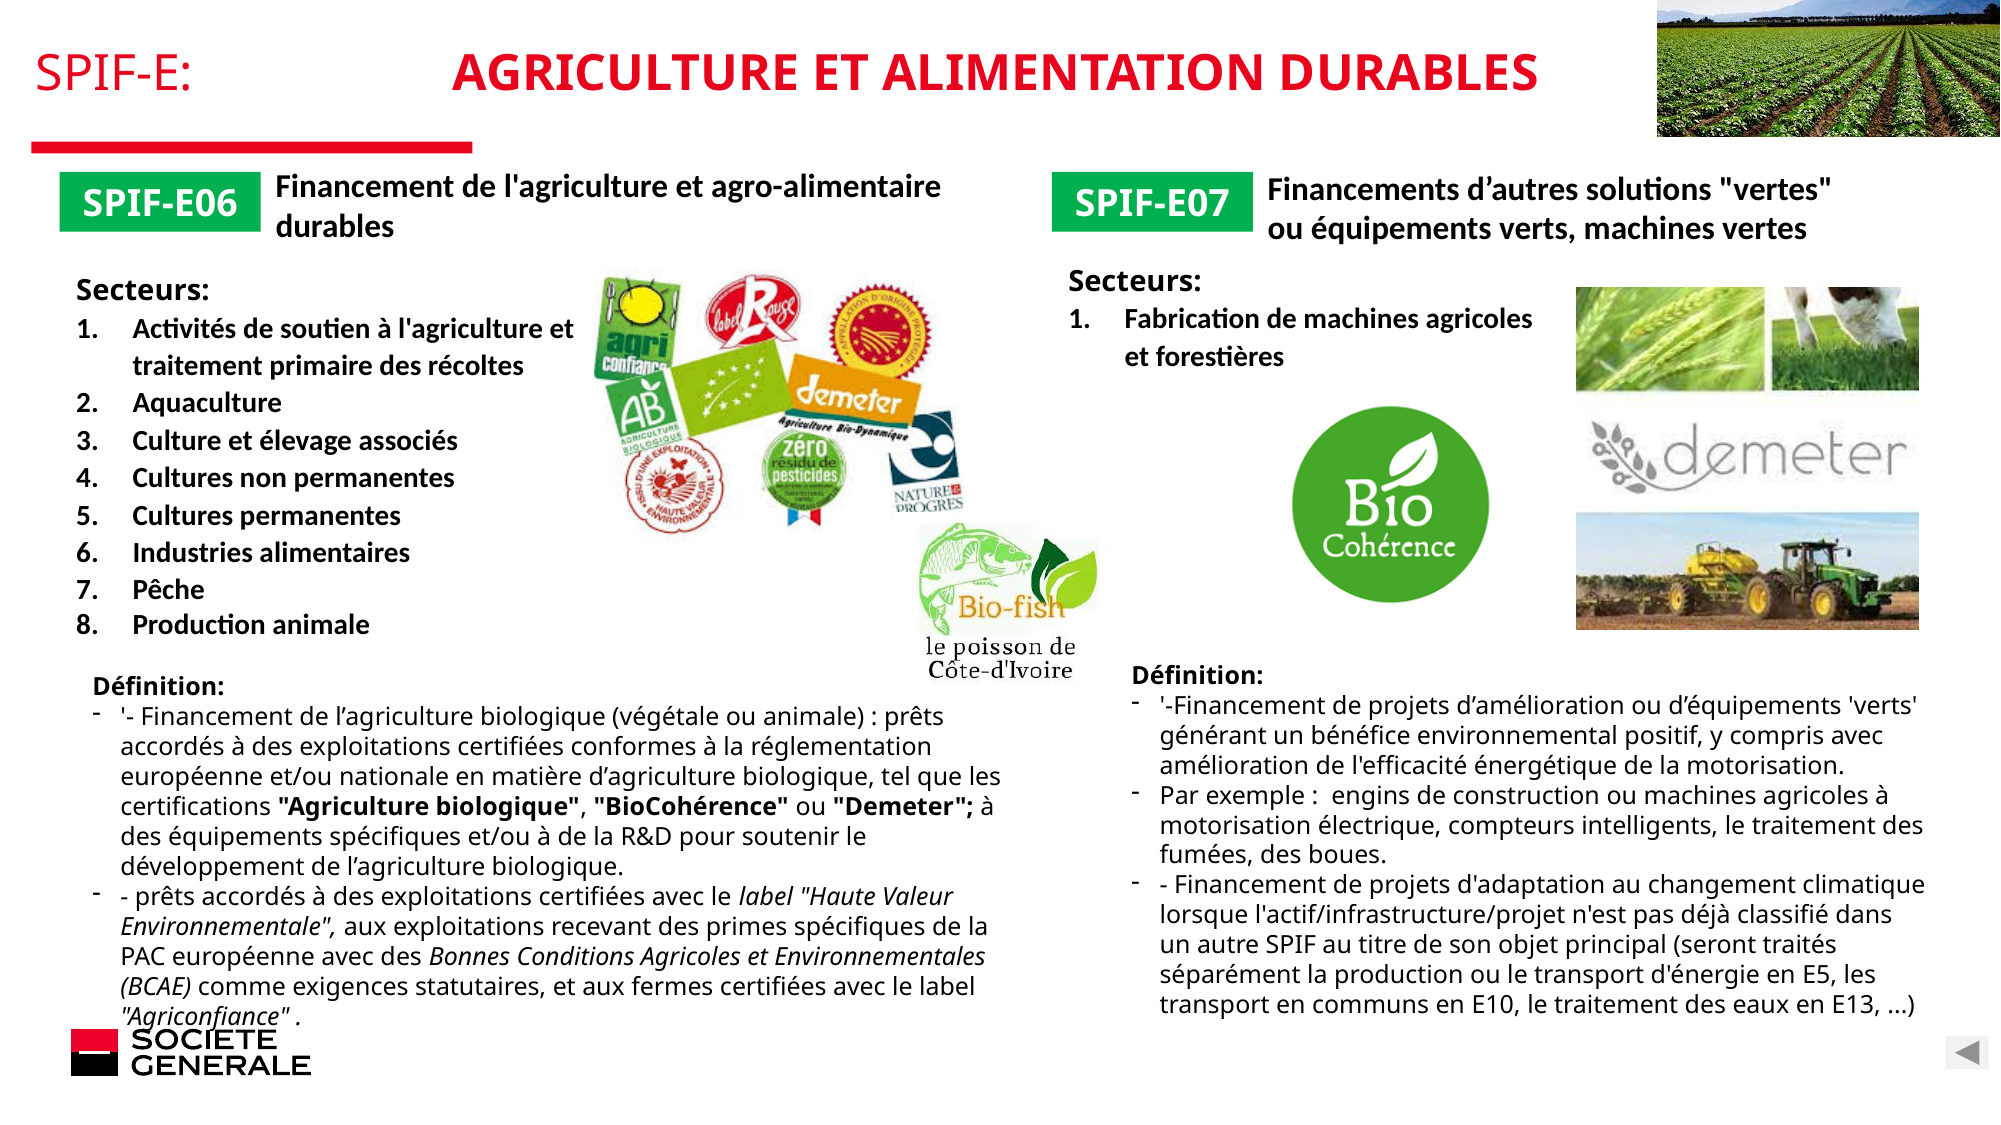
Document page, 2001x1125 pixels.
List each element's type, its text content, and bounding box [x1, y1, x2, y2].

text_box Financement de l'agriculture et agro-alimentaire durables [260, 156, 1004, 252]
picture [1657, 0, 2000, 138]
text_box Secteurs: Fabrication de machines agricoles et forestières [1053, 254, 1550, 380]
text_box SPIF-E06 [59, 171, 260, 232]
text_box [1945, 1036, 1989, 1070]
text_box SPIF-E07 [1051, 171, 1252, 232]
text_box Définition: '- Financement de l’agriculture biologique (végétale ou animale) : prêts accordés à des exploitations certifiées conformes à la réglementation européenne et/ou nationale en matière d’agriculture biologique, tel que les certifications "Agriculture biologique", "BioCohérence" ou "Demeter"; à des équipements spécifiques et/ou à de la R&D pour soutenir le développement de l’agriculture biologique. - prêts accordés à des exploitations certifiées avec le label "Haute Valeur Environnementale", aux exploitations recevant des primes spécifiques de la PAC européenne avec des Bonnes Conditions Agricoles et Environnementales (BCAE) comme exigences statutaires, et aux fermes certifiées avec le label "Agriconfiance" . [77, 663, 1024, 1068]
text_box Financements d’autres solutions "vertes" ou équipements verts, machines vertes [1252, 159, 1855, 254]
picture [1281, 388, 1503, 629]
text_box Définition: '-Financement de projets d’amélioration ou d’équipements 'verts' générant un bénéfice environnemental positif, y compris avec amélioration de l'efficacité énergétique de la motorisation. Par exemple : engins de construction ou machines agricoles à motorisation électrique, compteurs intelligents, le traitement des fumées, des boues. - Financement de projets d'adaptation au changement climatique lorsque l'actif/infrastructure/projet n'est pas déjà classifié dans un autre SPIF au titre de son objet principal (seront traités séparément la production ou le transport d'énergie en E5, les transport en communs en E10, le traitement des eaux en E13, ...) [1116, 652, 1946, 1027]
picture [1576, 287, 1919, 630]
title SPIF-E: Agriculture et alimentation durables [35, 53, 1652, 100]
picture [593, 268, 1117, 693]
text_box Secteurs: Activités de soutien à l'agriculture et traitement primaire des récoltes Aquaculture Culture et élevage associés Cultures non permanentes Cultures permanentes Industries alimentaires Pêche Production animale [61, 264, 647, 648]
